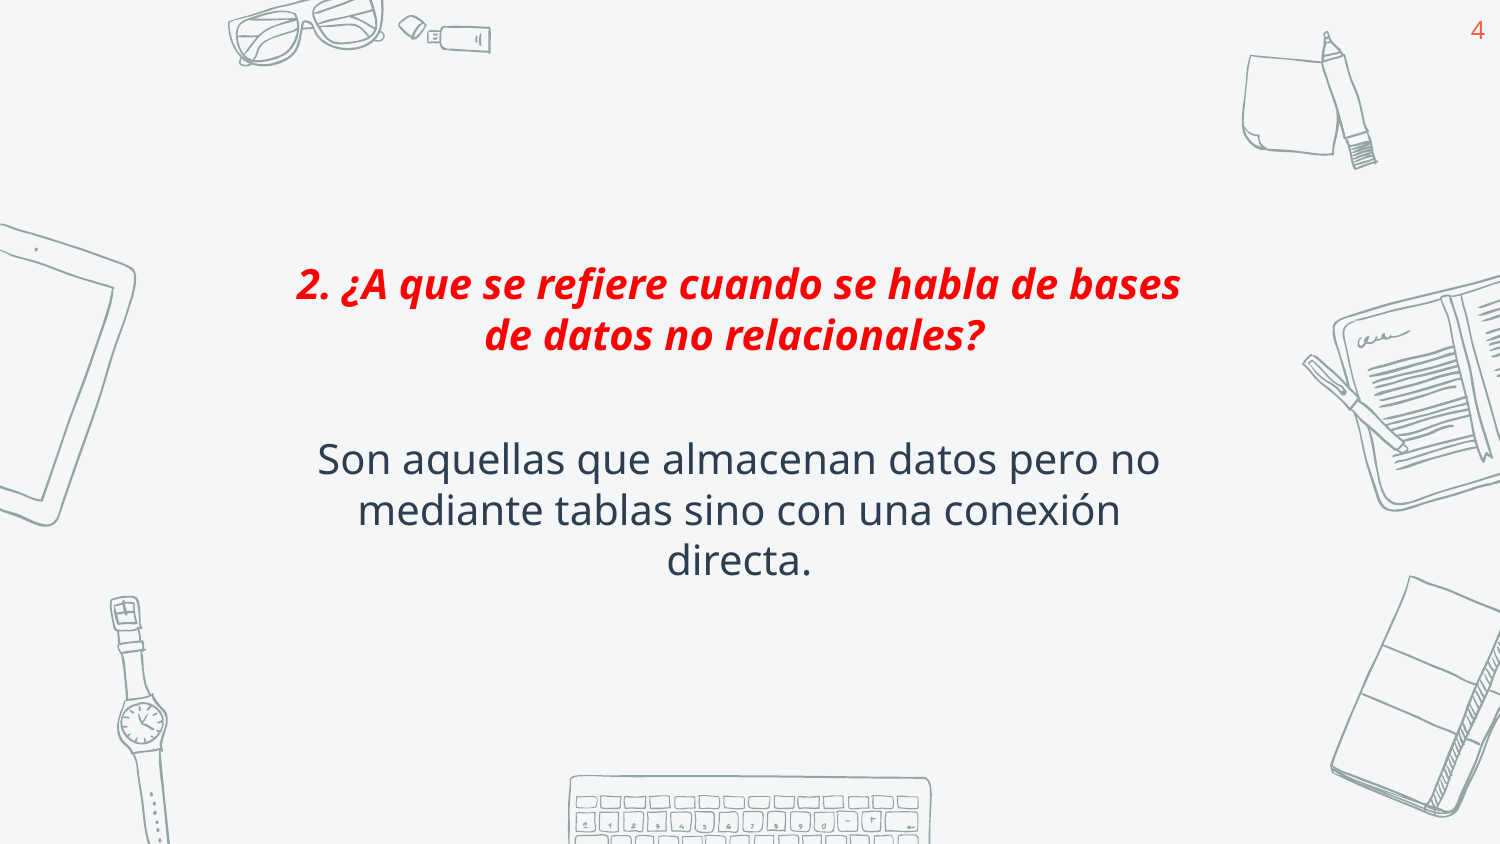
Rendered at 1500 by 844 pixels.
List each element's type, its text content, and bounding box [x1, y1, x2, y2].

slide_number 4 [1435, 0, 1500, 53]
list 2. ¿A que se refiere cuando se habla de bases de datos no relacionales? Son aquellas que almacenan datos pero no mediante tablas sino con una conexión directa. [270, 243, 1209, 581]
